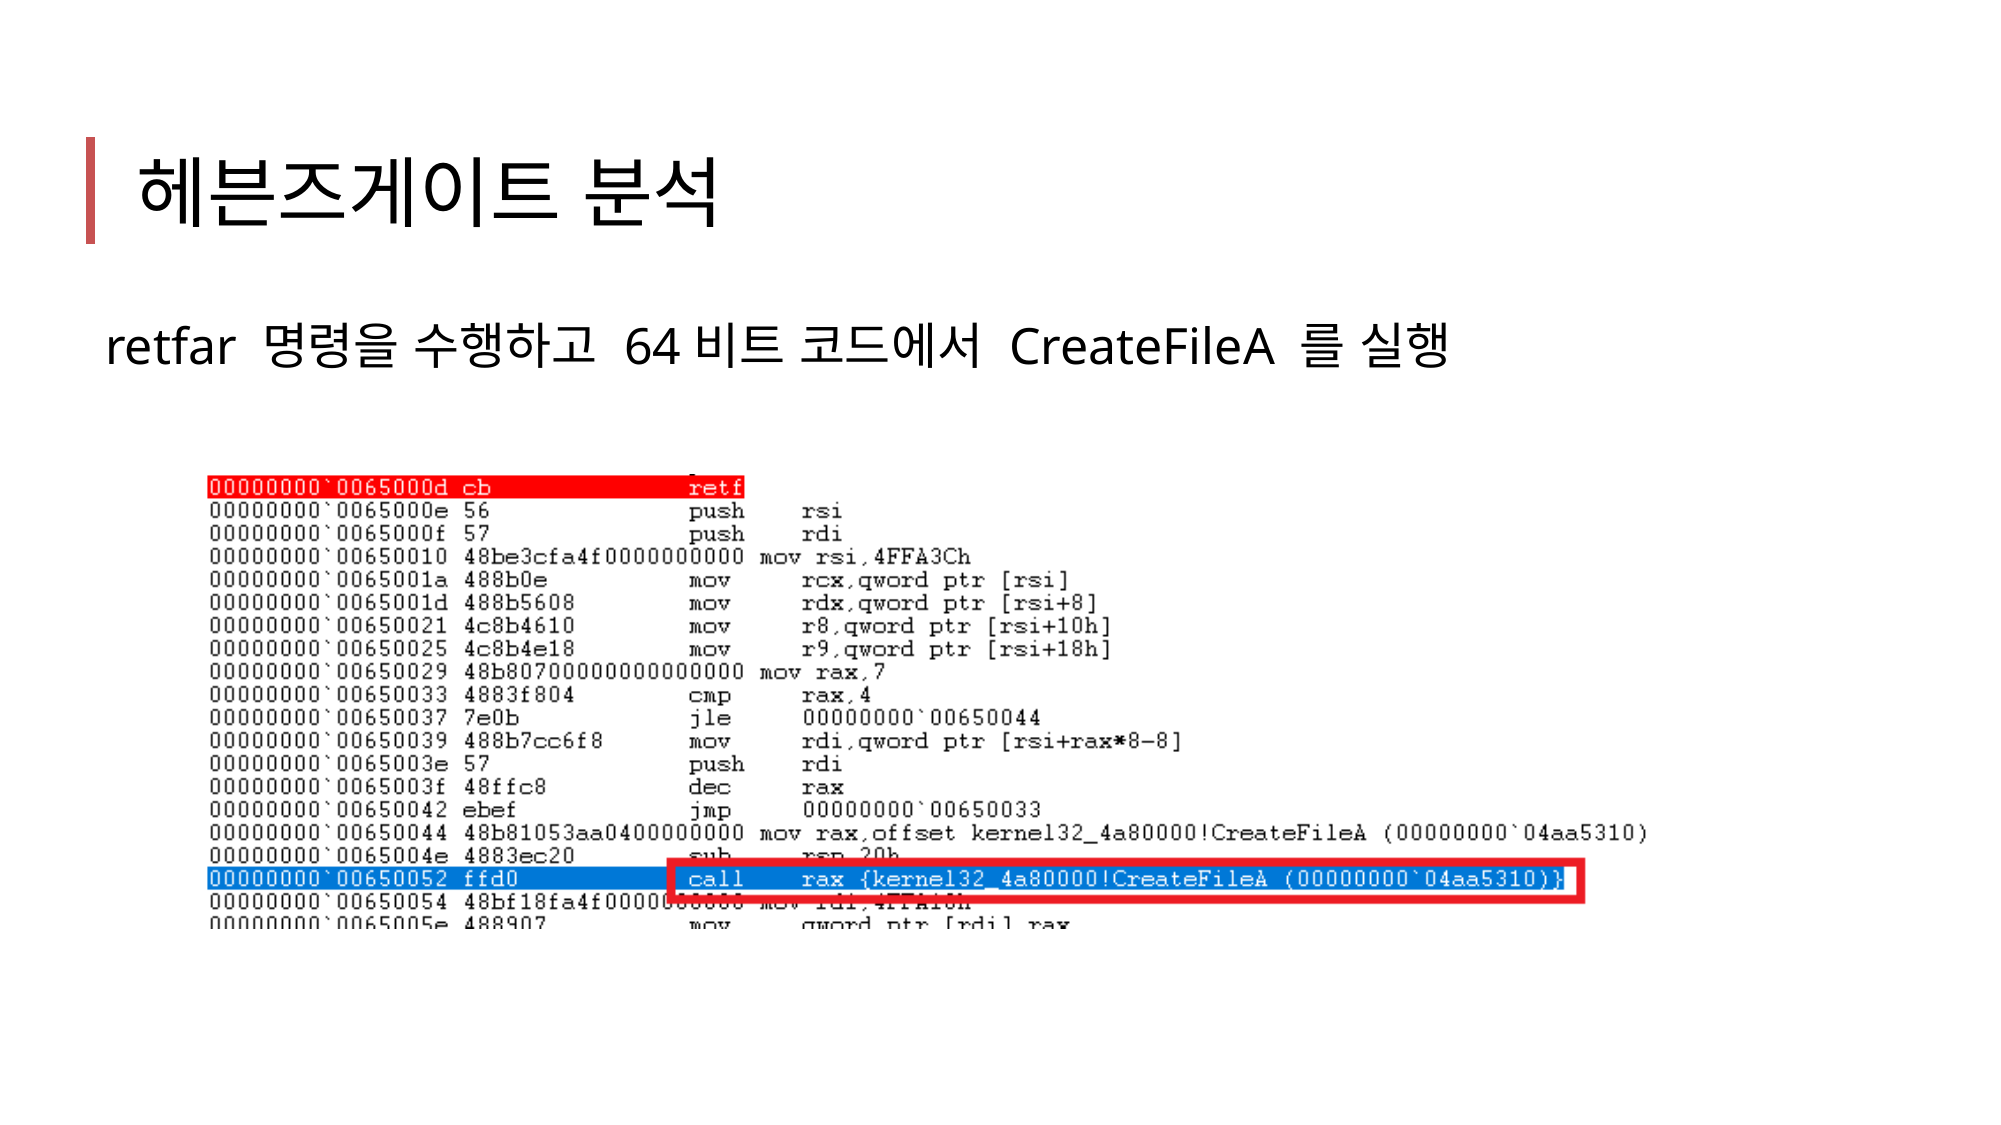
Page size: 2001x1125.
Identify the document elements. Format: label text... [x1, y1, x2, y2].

text_box 헤븐즈게이트 분석 [121, 136, 1658, 245]
text_box retfar 명령을 수행하고 64비트 코드에서 CreateFileA 를 실행 [90, 307, 1626, 382]
picture [206, 474, 1658, 929]
